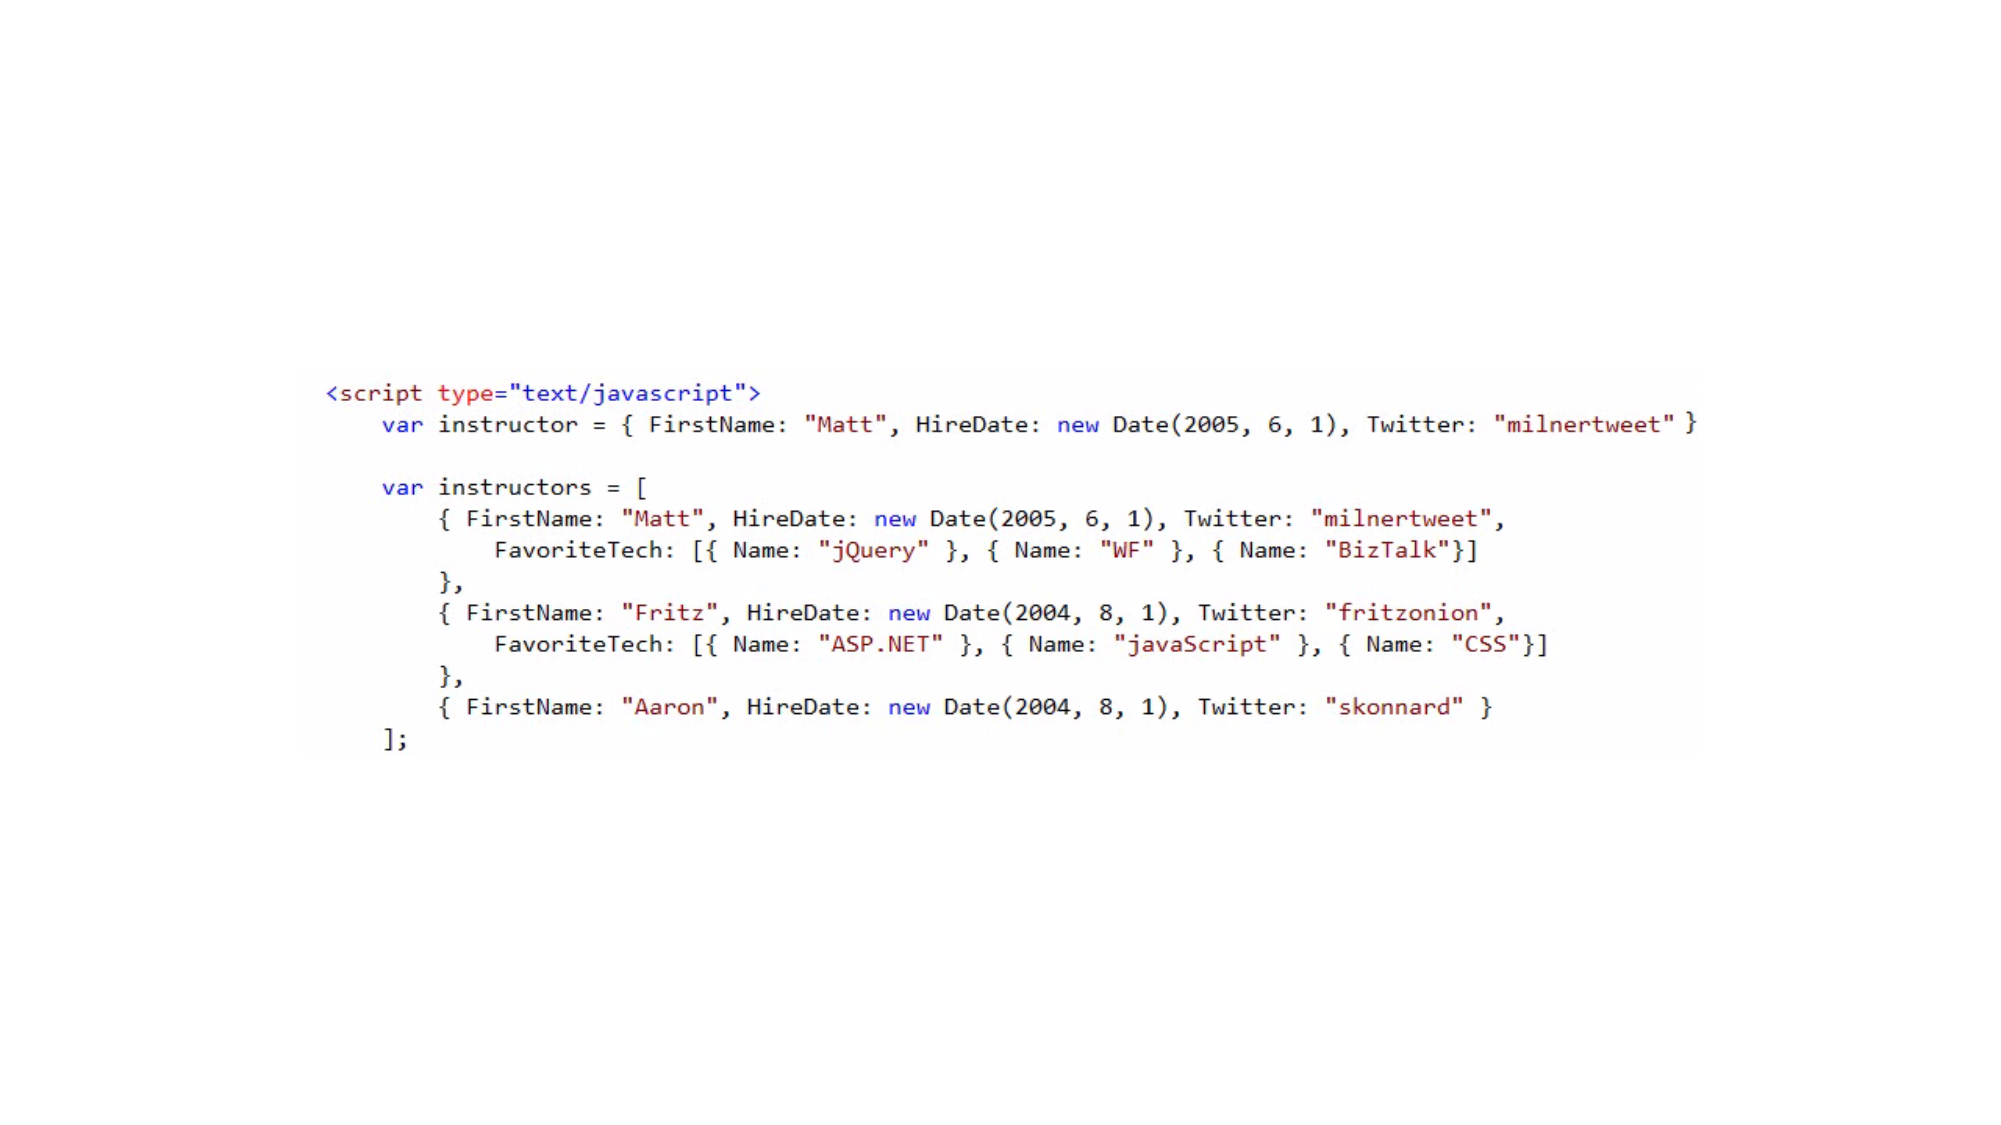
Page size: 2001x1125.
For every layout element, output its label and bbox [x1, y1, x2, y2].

picture [302, 368, 1698, 757]
